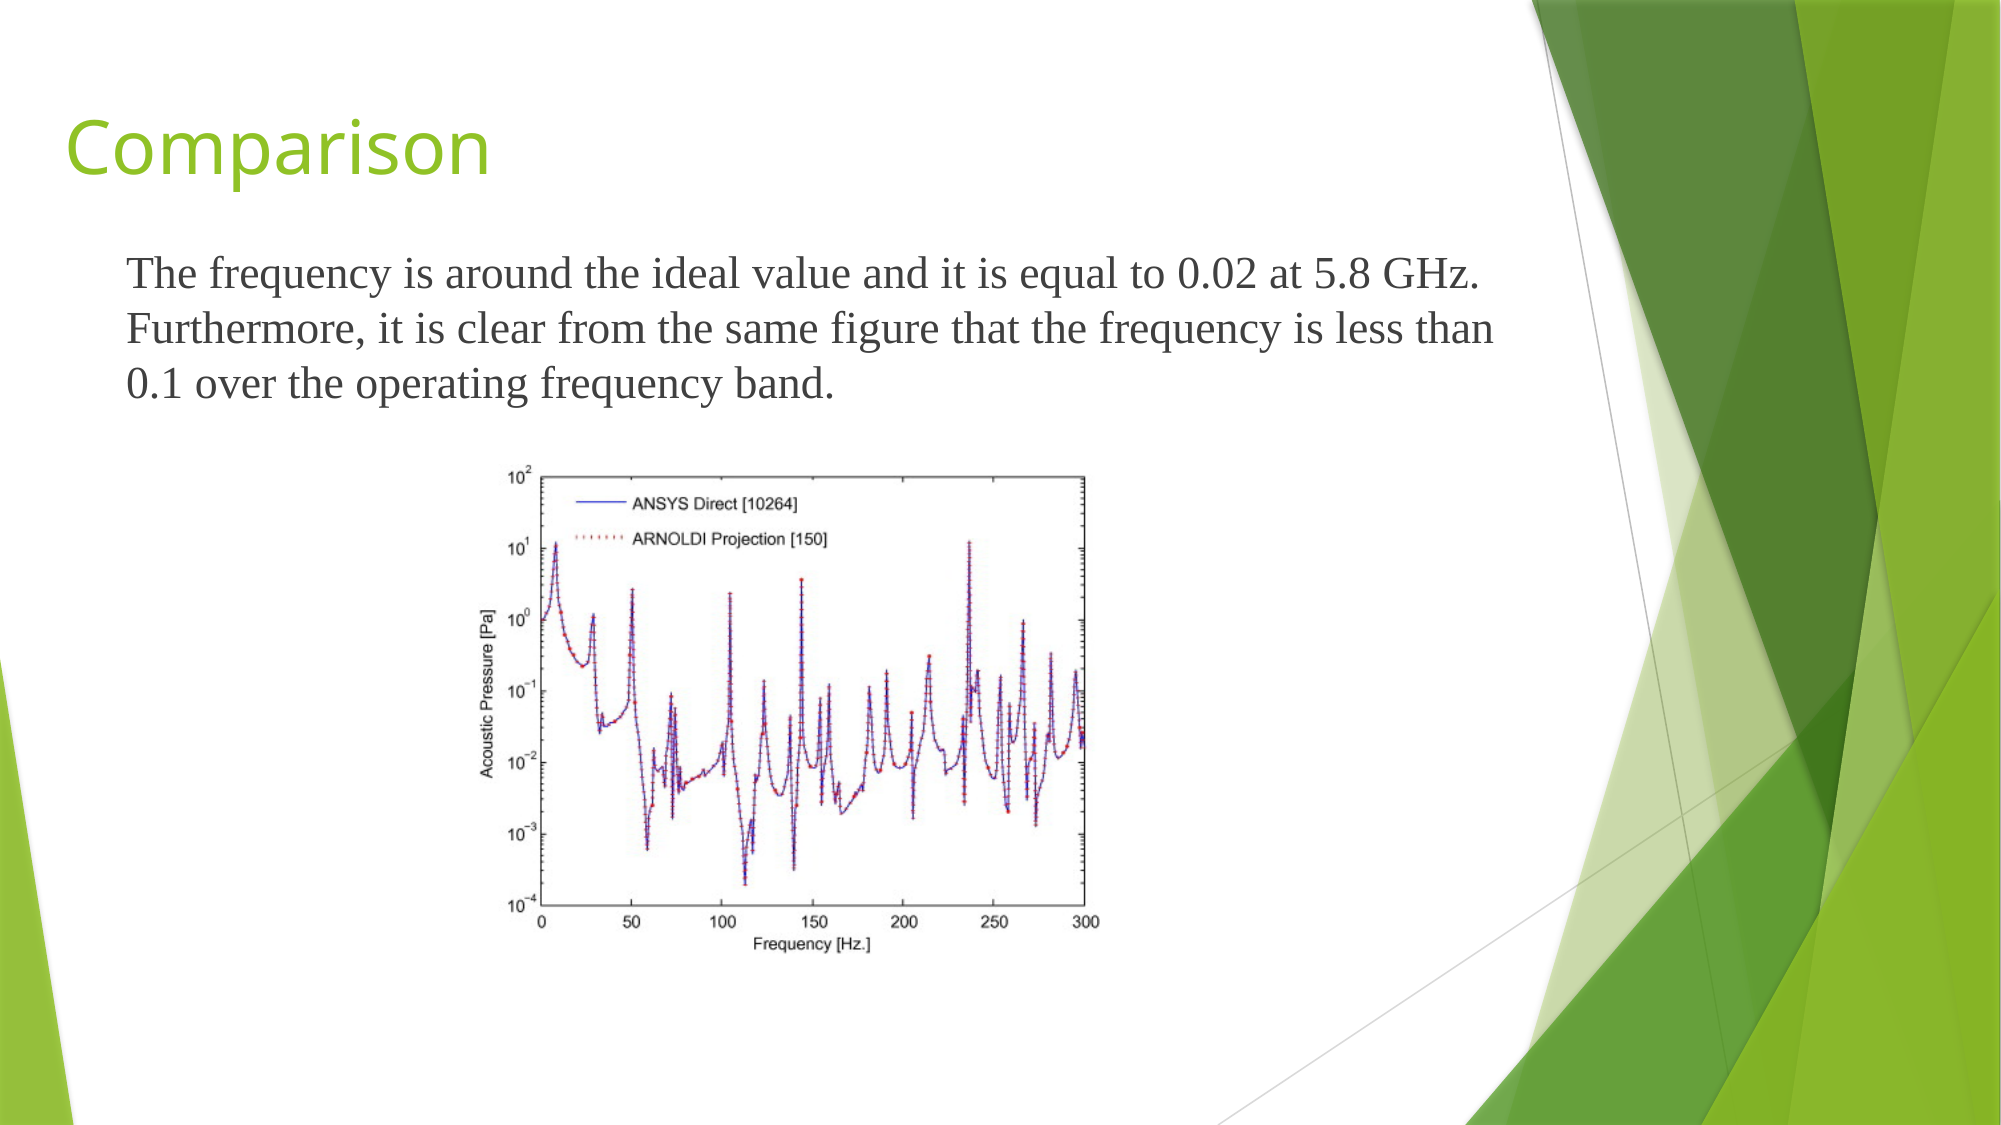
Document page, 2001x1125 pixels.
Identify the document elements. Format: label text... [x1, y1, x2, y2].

title Comparison [49, 92, 1460, 309]
list The frequency is around the ideal value and it is equal to 0.02 at 5.8 GHz. Furthermore, it is clear from the same figure that the frequency is less than 0.1 over the operating frequency band. [111, 235, 1522, 991]
picture [478, 463, 1101, 955]
